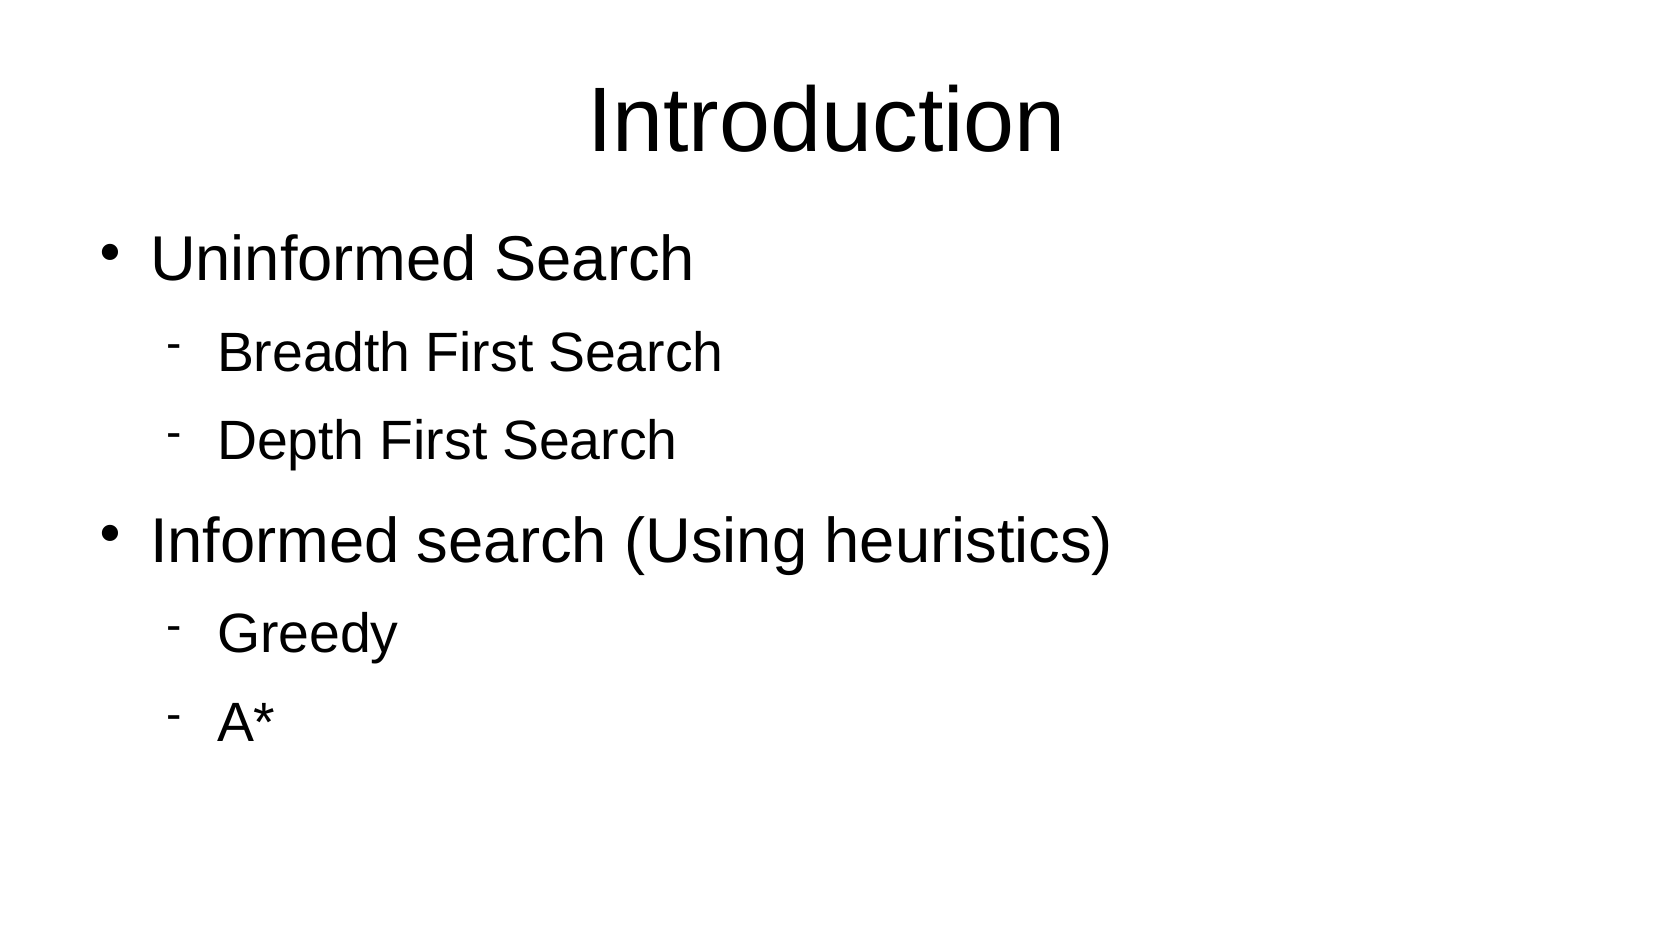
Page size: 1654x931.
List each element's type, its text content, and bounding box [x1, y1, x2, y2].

text_box Uninformed Search Breadth First Search Depth First Search Informed search (Using heuristics) Greedy A* [82, 217, 1571, 757]
text_box Introduction [82, 37, 1571, 193]
